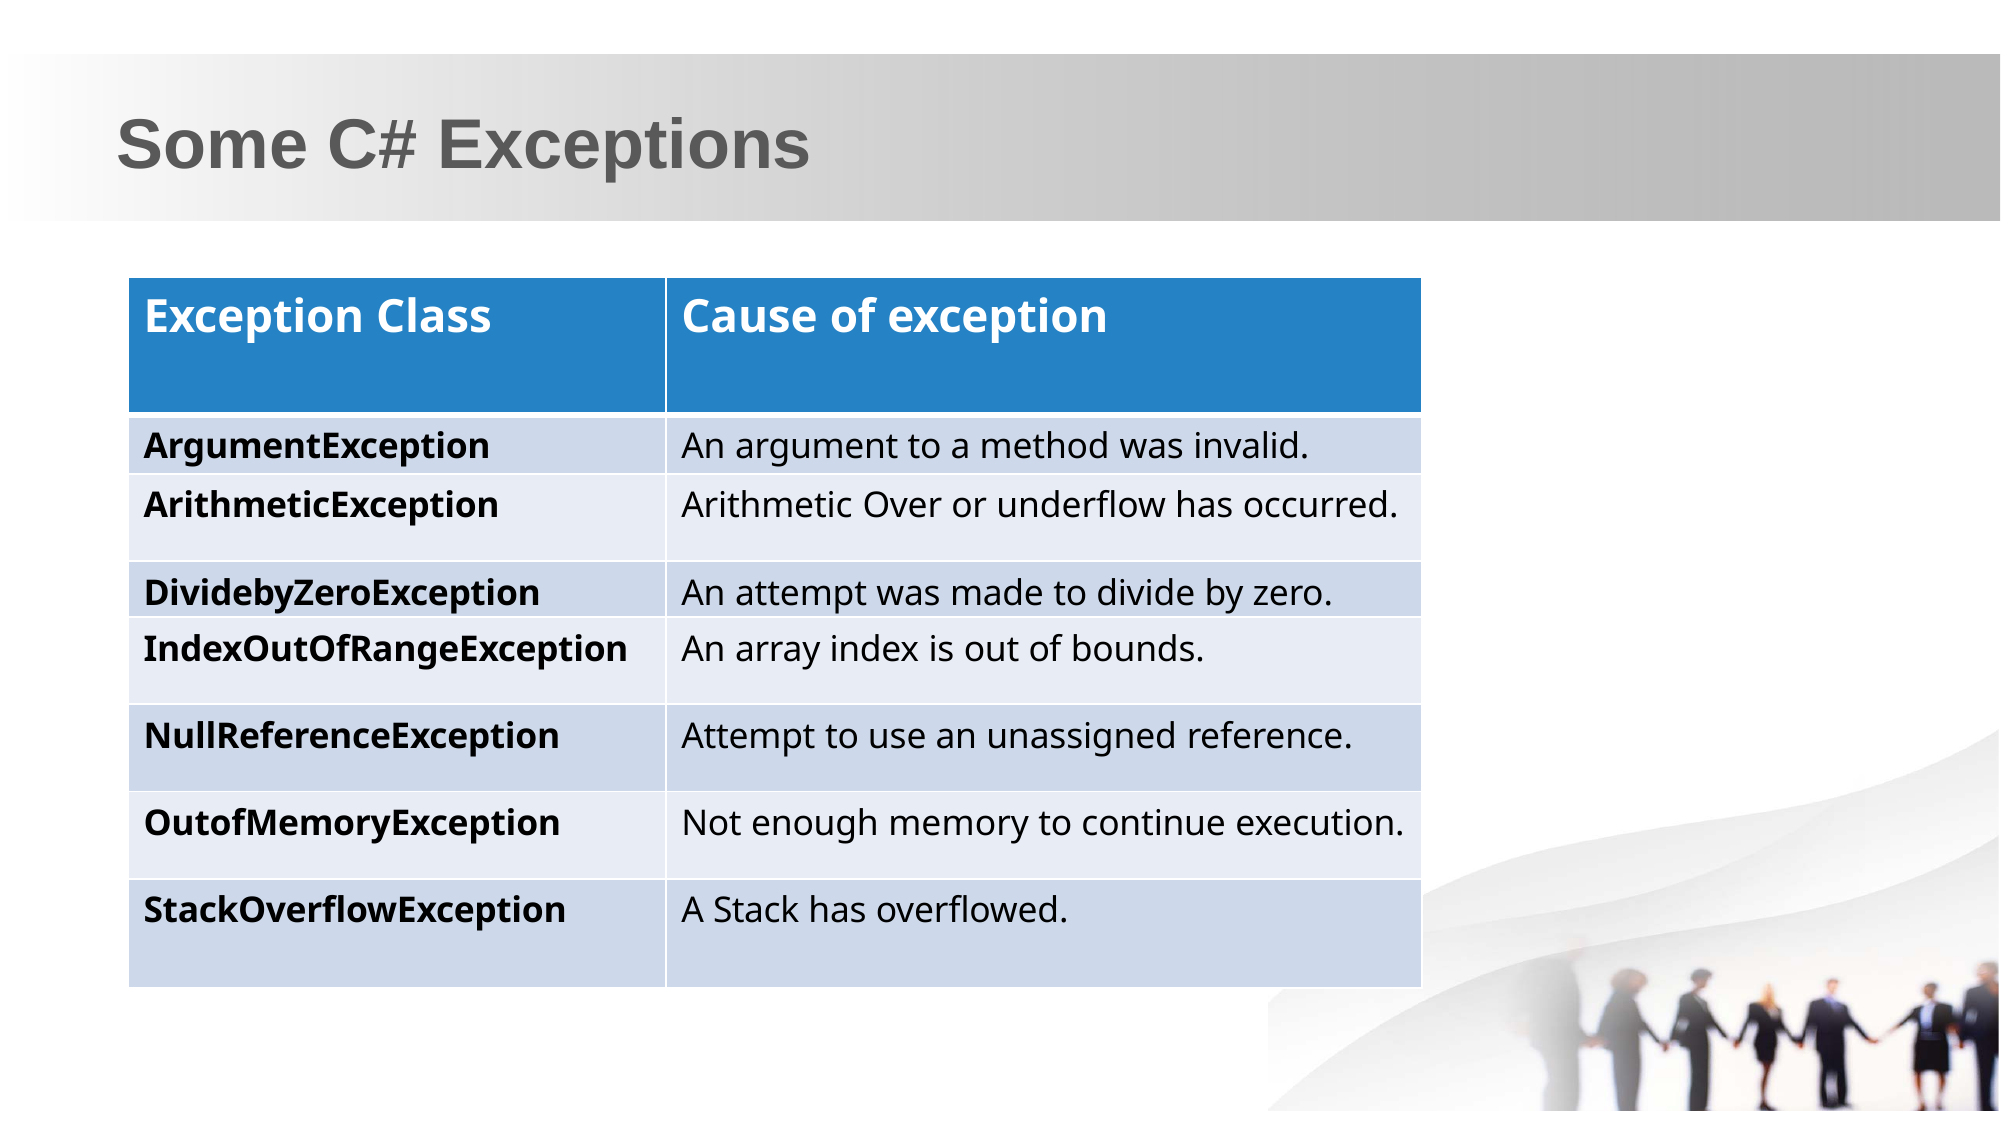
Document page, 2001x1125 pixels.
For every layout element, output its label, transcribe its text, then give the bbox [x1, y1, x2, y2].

table_cell An argument to a method was invalid. [667, 418, 1421, 473]
table_cell An array index is out of bounds. [667, 618, 1421, 703]
table_cell Attempt to use an unassigned reference. [667, 705, 1421, 791]
table_cell NullReferenceException [129, 705, 665, 791]
table_cell OutofMemoryException [129, 792, 665, 878]
table_cell Arithmetic Over or underflow has occurred. [667, 475, 1421, 560]
table_header Cause of exception [667, 278, 1421, 412]
table_cell A Stack has overflowed. [667, 880, 1421, 987]
picture [1268, 728, 1999, 1111]
table_cell Not enough memory to continue execution. [667, 792, 1421, 878]
table_cell DividebyZeroException [129, 562, 665, 616]
table_cell IndexOutOfRangeException [129, 618, 665, 703]
table_cell ArgumentException [129, 418, 665, 473]
table_header Exception Class [129, 278, 665, 412]
table_cell StackOverflowException [129, 880, 665, 987]
table_cell An attempt was made to divide by zero. [667, 562, 1421, 616]
table_cell ArithmeticException [129, 475, 665, 560]
text_box Some C# Exceptions [99, 91, 828, 191]
